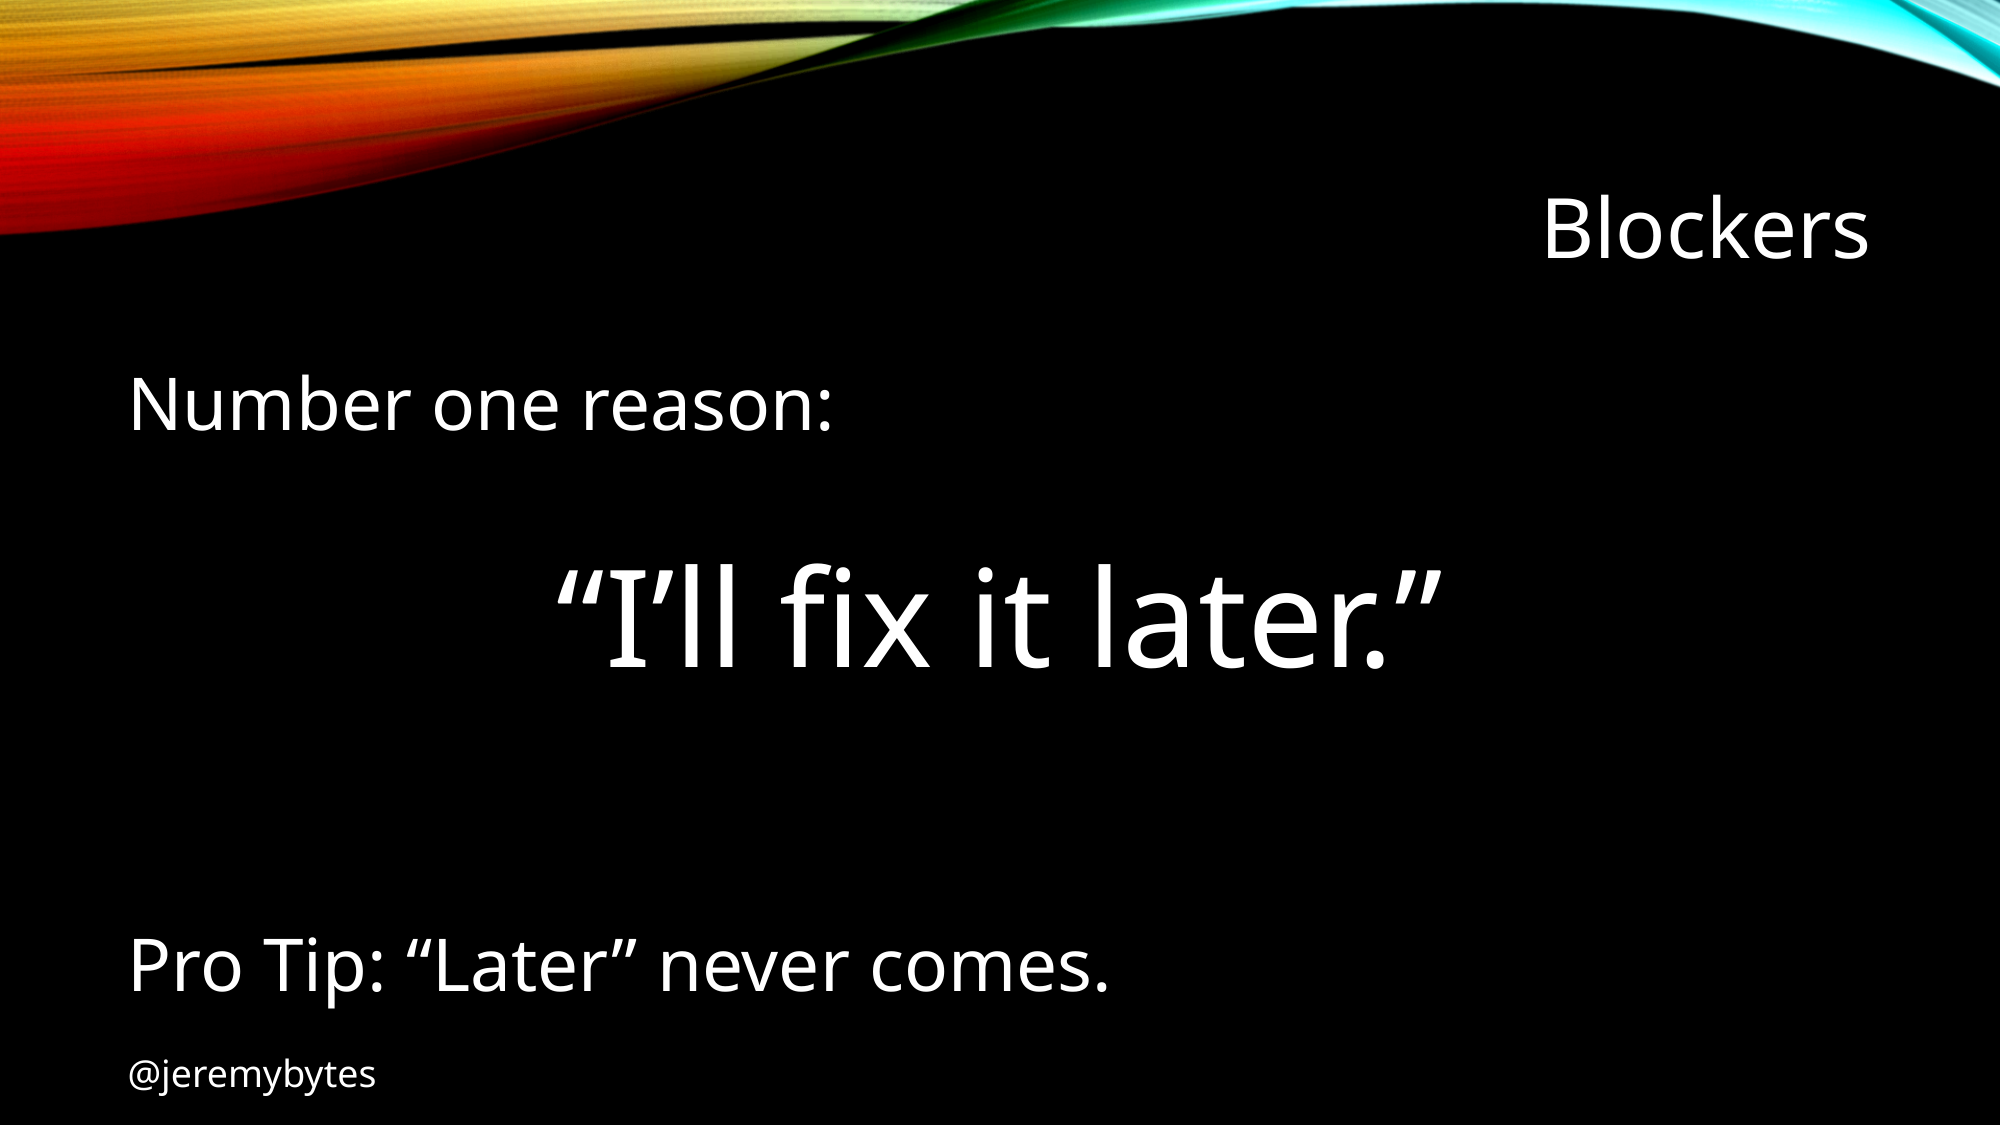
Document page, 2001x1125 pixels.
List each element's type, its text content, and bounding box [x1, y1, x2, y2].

picture [0, 0, 2000, 237]
list Number one reason: “I’ll fix it later.” Pro Tip: “Later” never comes. [112, 360, 1888, 1021]
footer @jeremybytes [112, 1042, 1388, 1103]
title Blockers [474, 125, 1888, 338]
